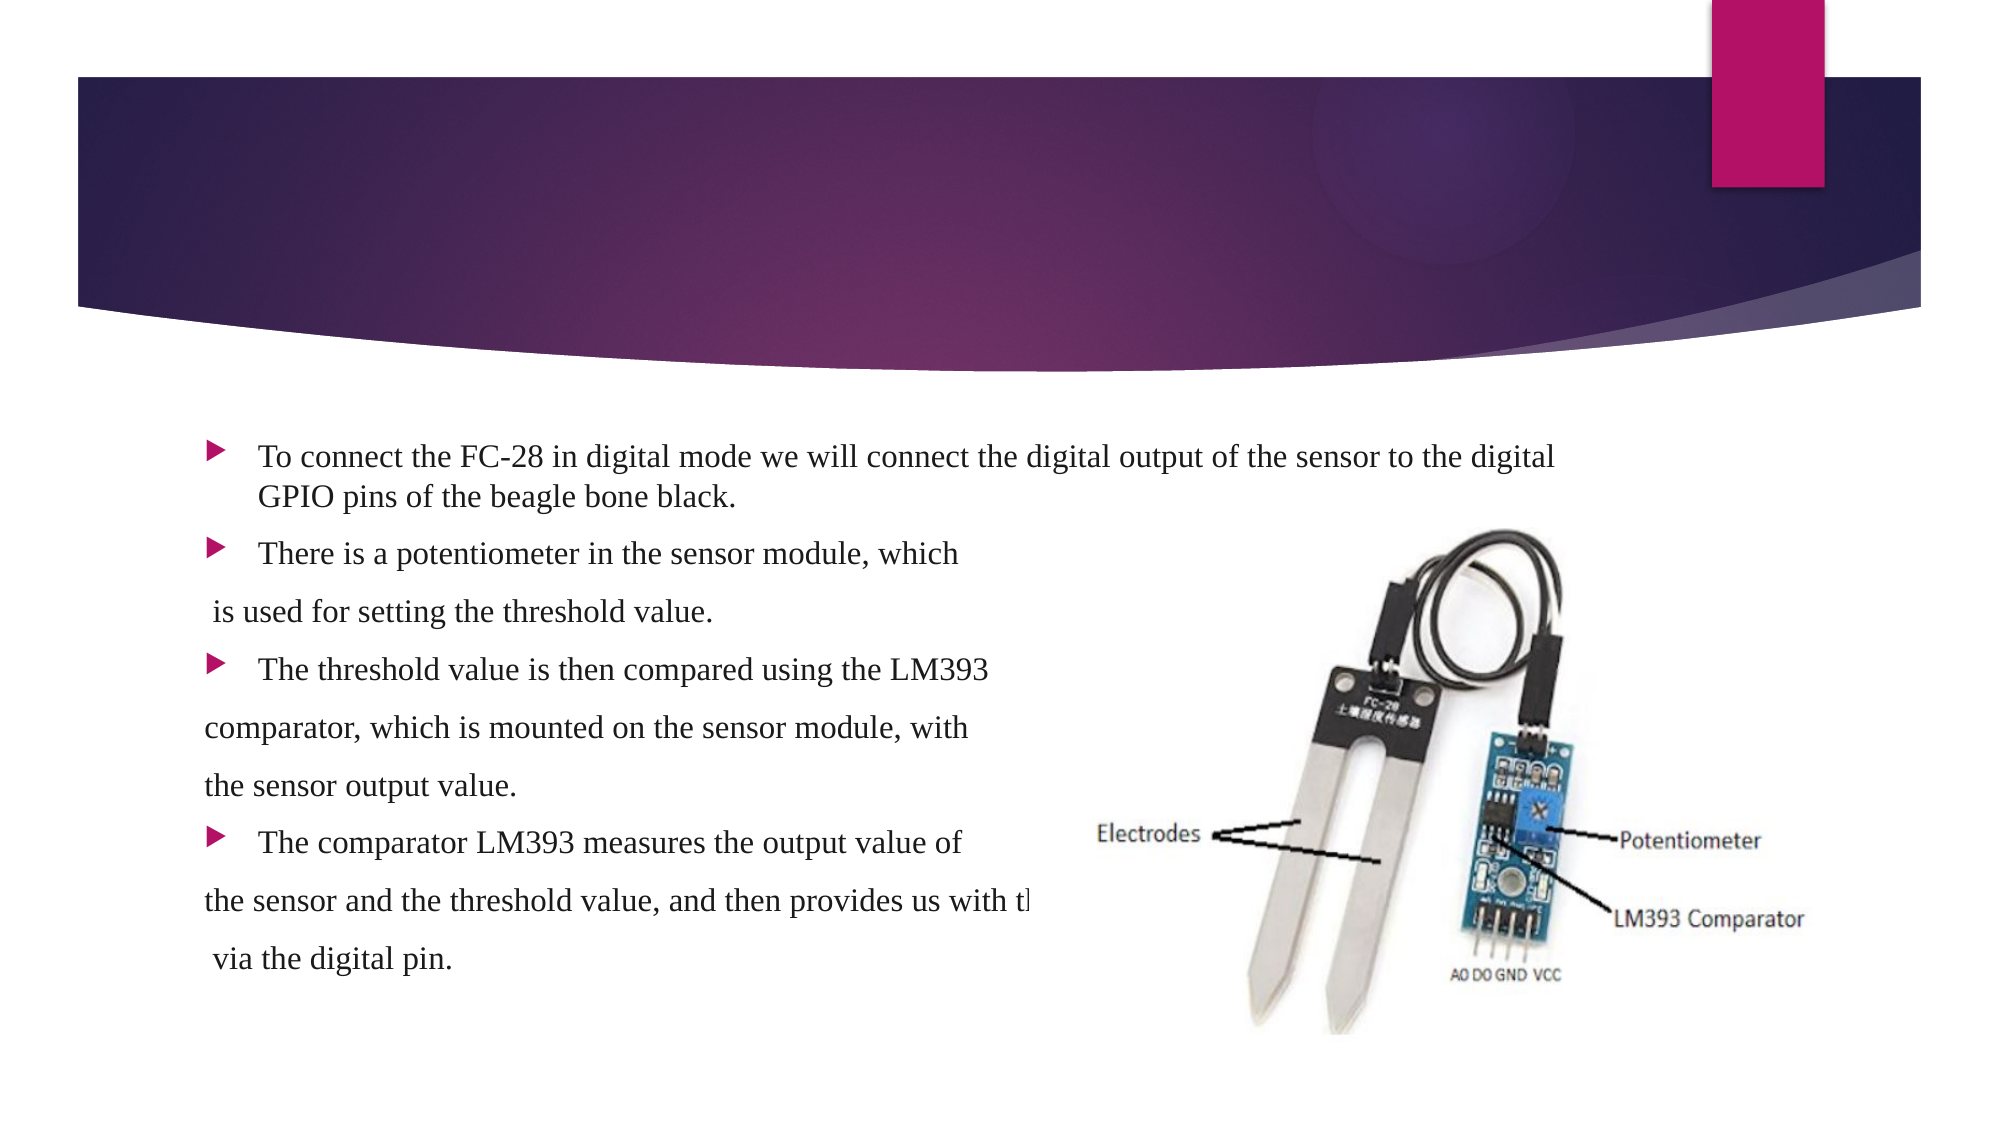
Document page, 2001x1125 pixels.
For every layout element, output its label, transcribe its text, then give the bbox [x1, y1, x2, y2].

list To connect the FC-28 in digital mode we will connect the digital output of the sensor to the digital GPIO pins of the beagle bone black. There is a potentiometer in the sensor module, which is used for setting the threshold value. The threshold value is then compared using the LM393 comparator, which is mounted on the sensor module, with the sensor output value. The comparator LM393 measures the output value of the sensor and the threshold value, and then provides us with the output via the digital pin. [189, 427, 1638, 988]
picture [1029, 527, 1875, 1075]
